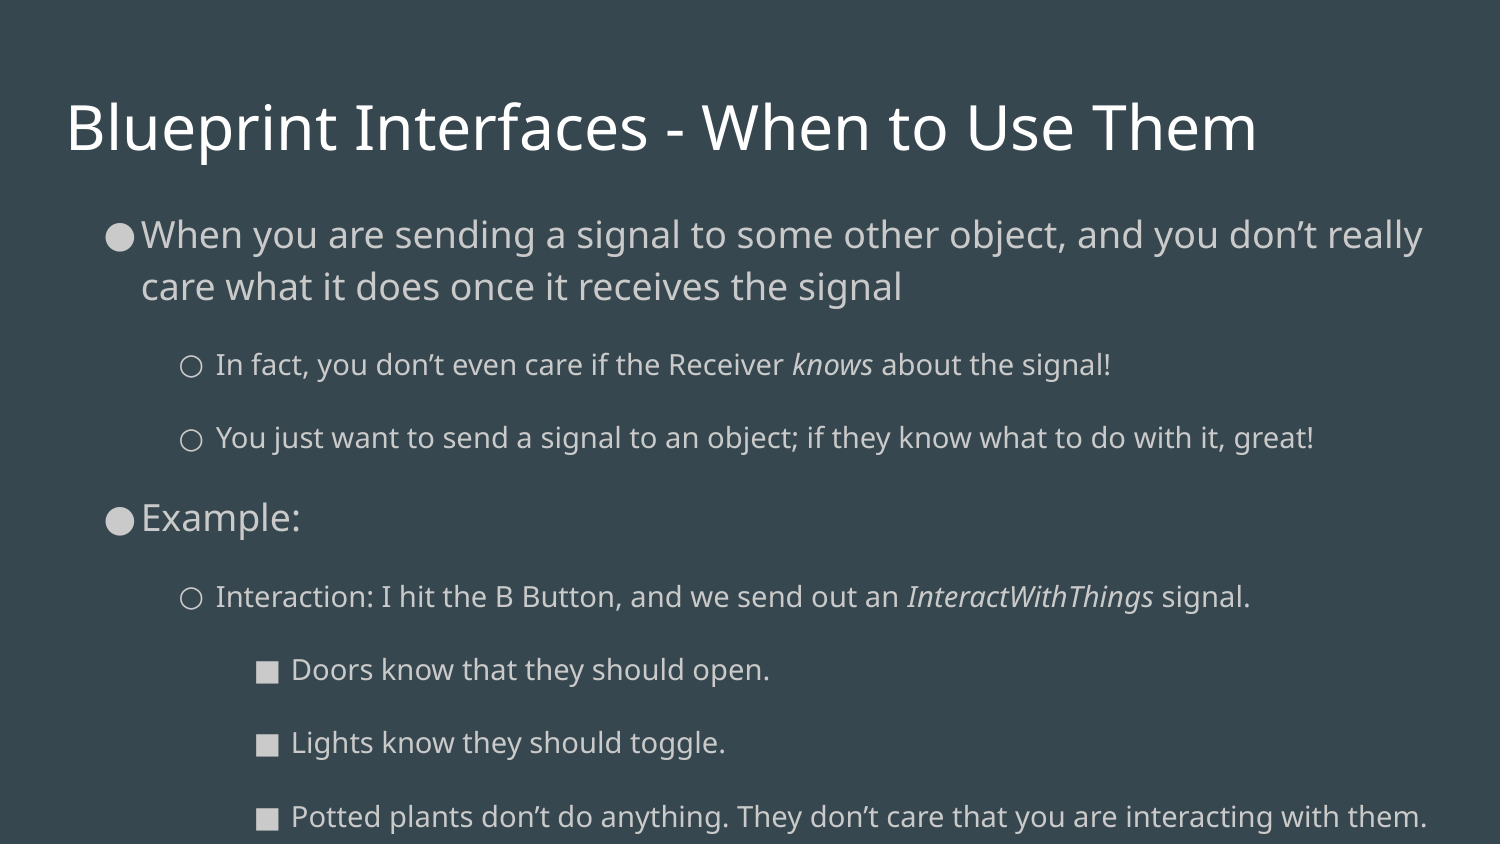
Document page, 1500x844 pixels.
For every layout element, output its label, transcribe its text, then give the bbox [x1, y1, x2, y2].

text_box When you are sending a signal to some other object, and you don’t really care what it does once it receives the signal In fact, you don’t even care if the Receiver knows about the signal! You just want to send a signal to an object; if they know what to do with it, great! Example: Interaction: I hit the B Button, and we send out an InteractWithThings signal. Doors know that they should open. Lights know they should toggle. Potted plants don’t do anything. They don’t care that you are interacting with them. We don’t care whether they react or not! The implementation (if there is one) is the Receiver’s problem! Fun fact: Interfaces can be used for communication between sub-levels! [51, 188, 1449, 777]
text_box Blueprint Interfaces - When to Use Them [51, 72, 1449, 167]
